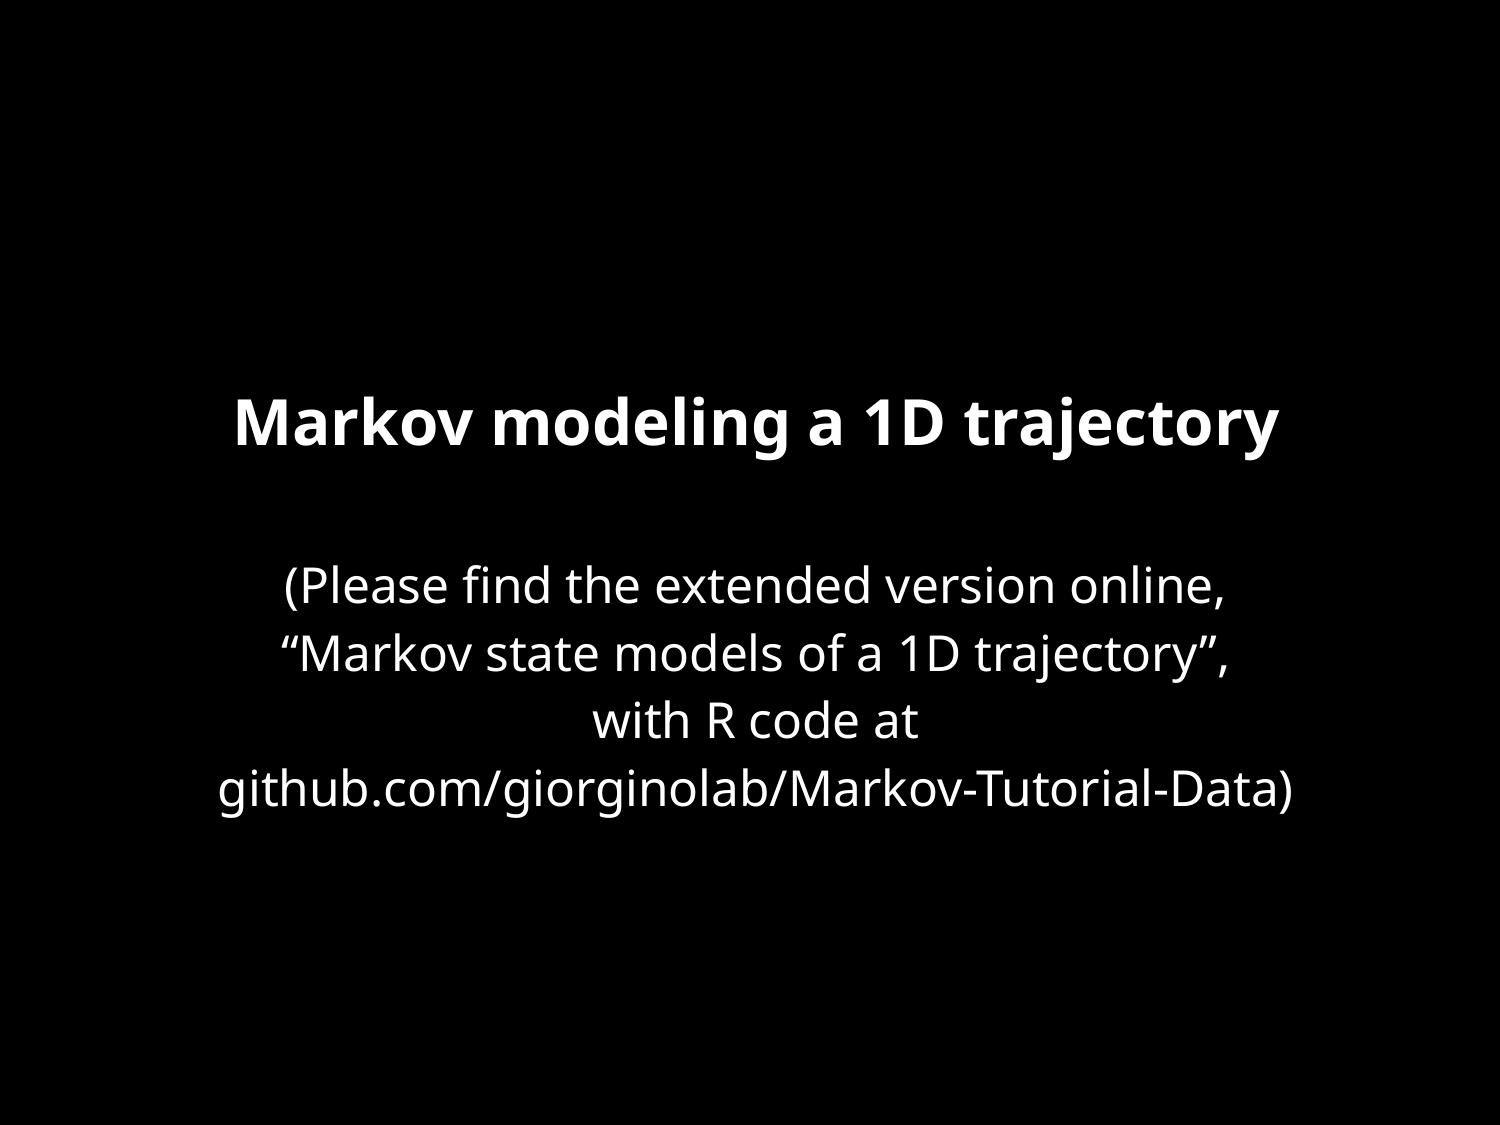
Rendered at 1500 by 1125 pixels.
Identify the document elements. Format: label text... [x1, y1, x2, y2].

list Markov modeling a 1D trajectory (Please find the extended version online, “Markov state models of a 1D trajectory”, with R code at github.com/giorginolab/Markov-Tutorial-Data) [118, 362, 1394, 825]
